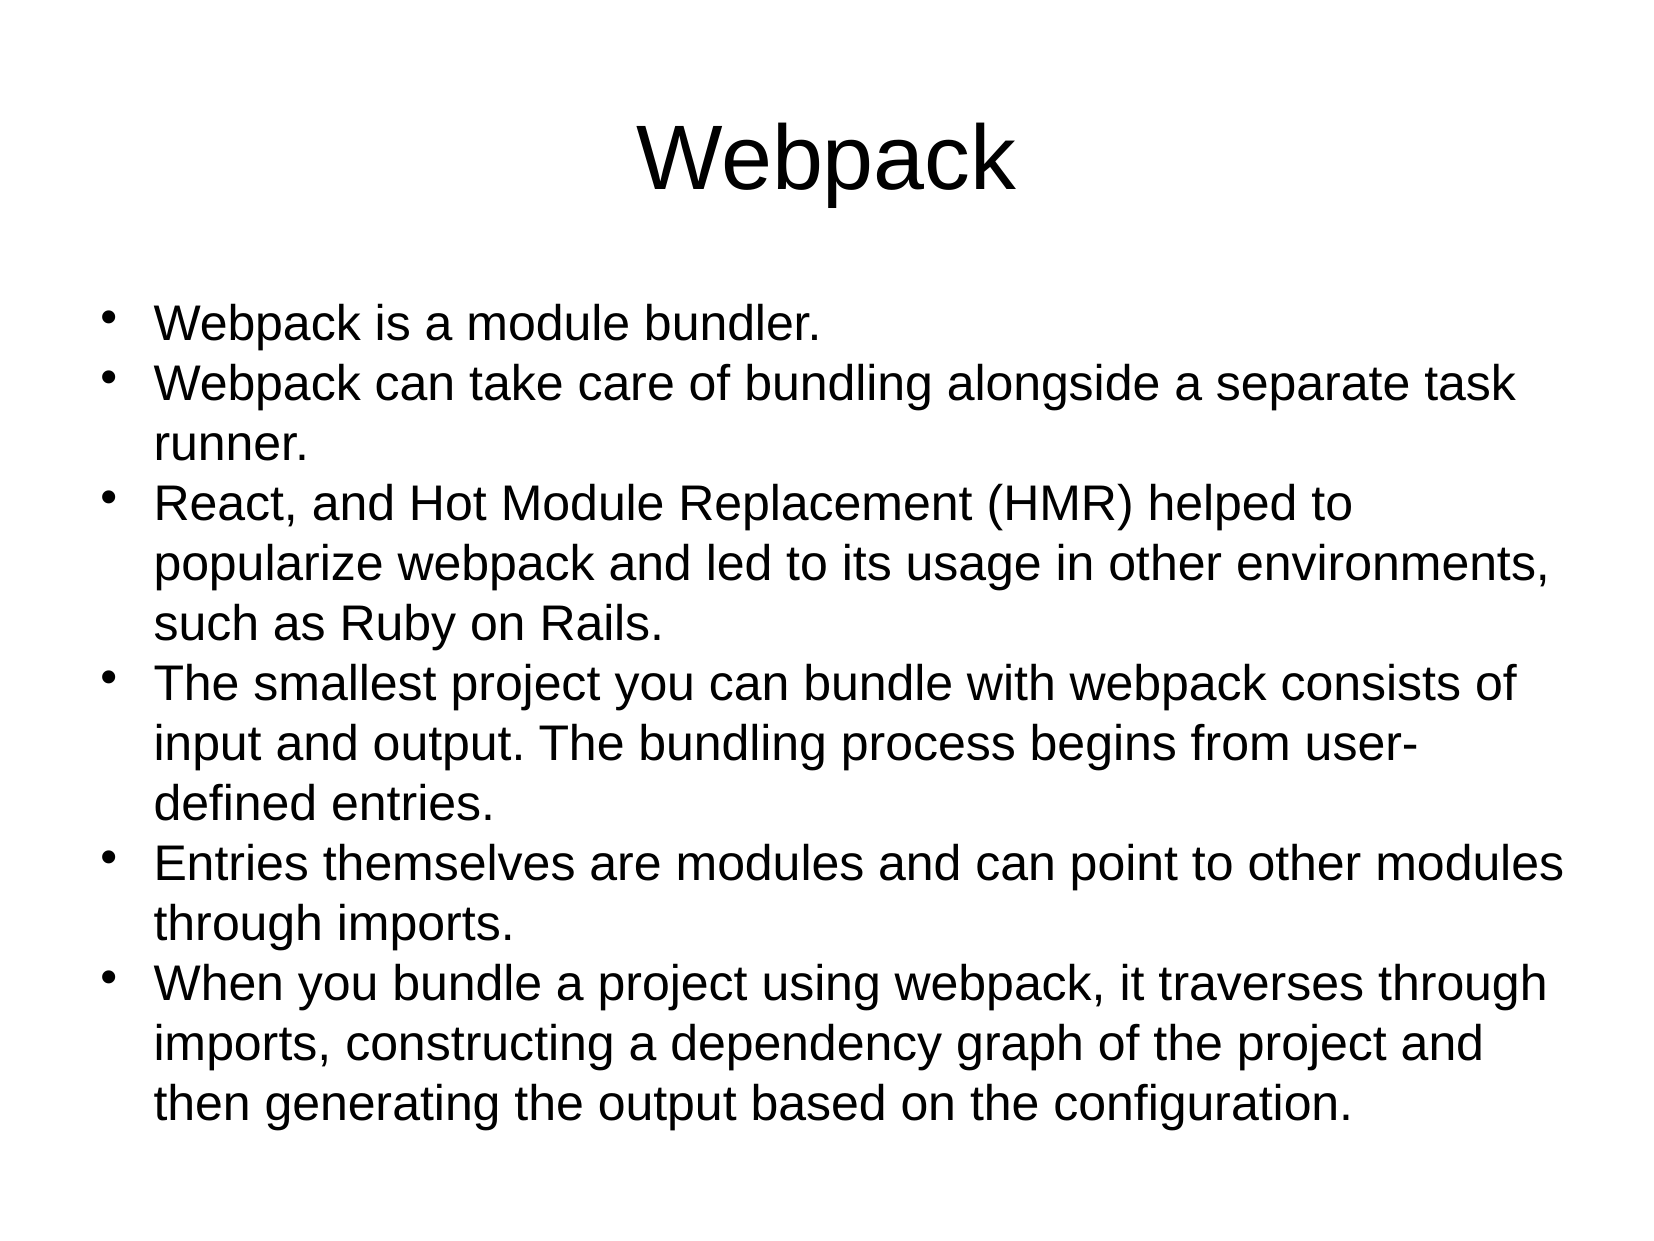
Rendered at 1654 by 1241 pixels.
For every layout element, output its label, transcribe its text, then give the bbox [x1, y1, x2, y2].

text_box Webpack [82, 49, 1571, 257]
text_box Webpack is a module bundler. Webpack can take care of bundling alongside a separate task runner. React, and Hot Module Replacement (HMR) helped to popularize webpack and led to its usage in other environments, such as Ruby on Rails. The smallest project you can bundle with webpack consists of input and output. The bundling process begins from user-defined entries. Entries themselves are modules and can point to other modules through imports. When you bundle a project using webpack, it traverses through imports, constructing a dependency graph of the project and then generating the output based on the configuration. [82, 290, 1571, 1170]
